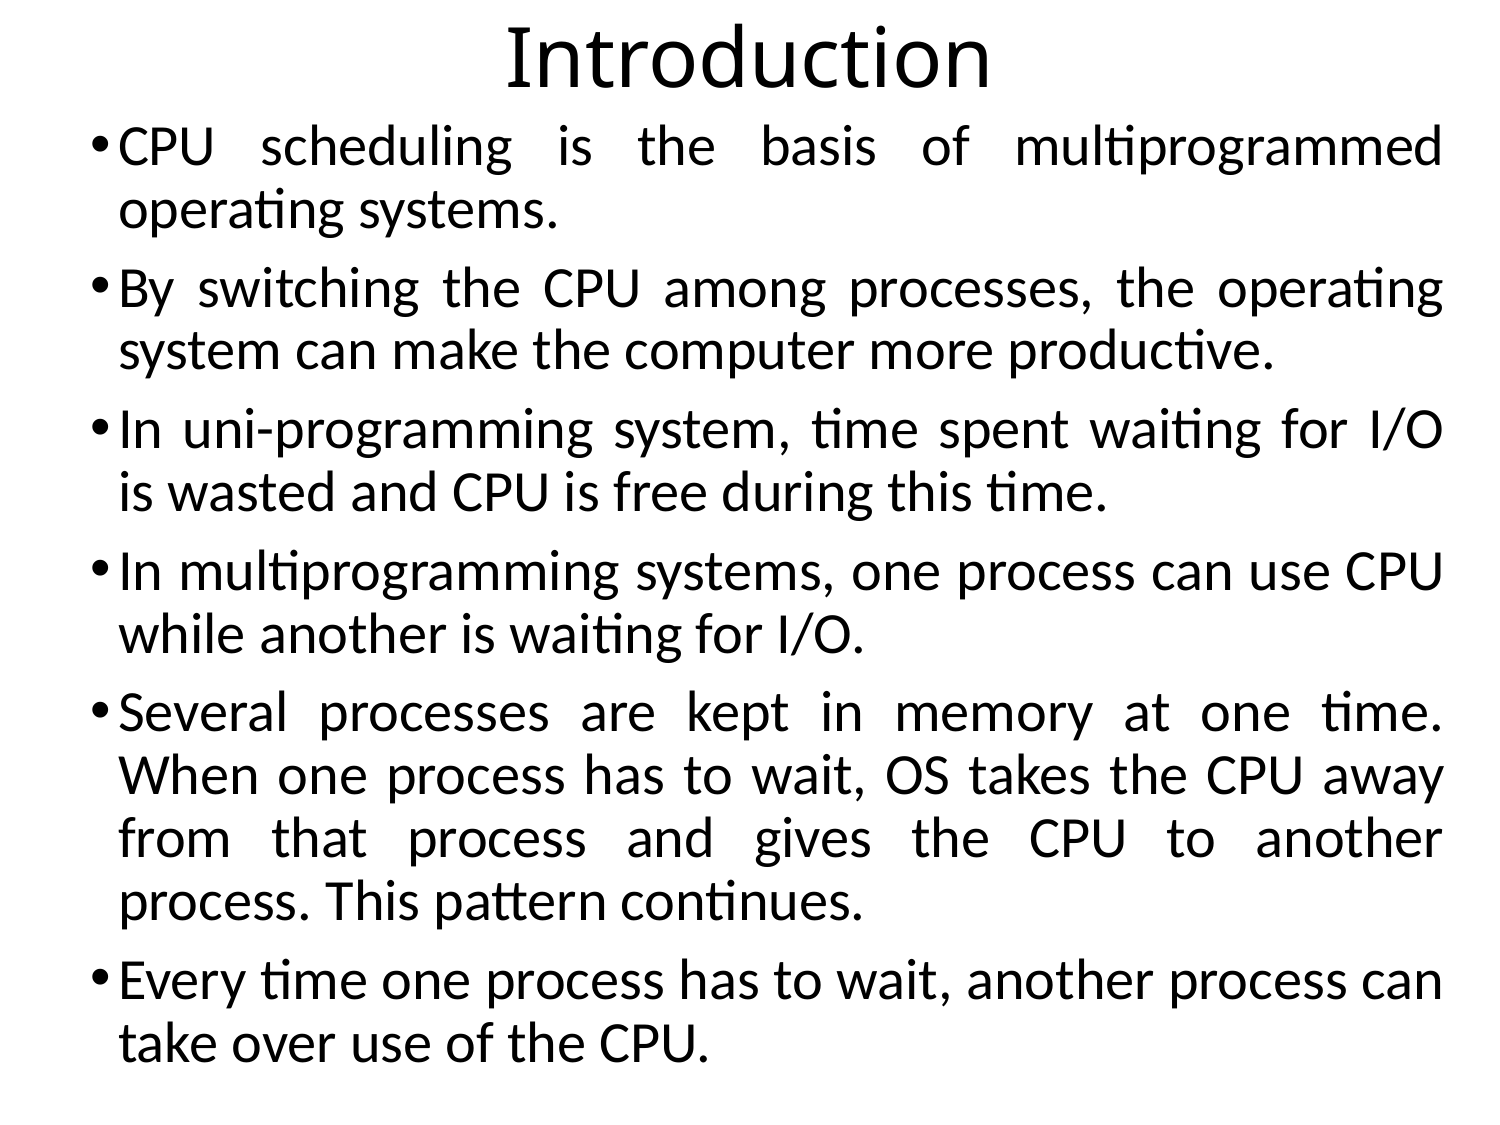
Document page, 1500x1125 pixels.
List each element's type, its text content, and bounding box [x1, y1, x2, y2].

title Introduction [75, 13, 1425, 107]
list CPU scheduling is the basis of multiprogrammed operating systems. By switching the CPU among processes, the operating system can make the computer more productive. In uni-programming system, time spent waiting for I/O is wasted and CPU is free during this time. In multiprogramming systems, one process can use CPU while another is waiting for I/O. Several processes are kept in memory at one time. When one process has to wait, OS takes the CPU away from that process and gives the CPU to another process. This pattern continues. Every time one process has to wait, another process can take over use of the CPU. [75, 107, 1461, 1074]
